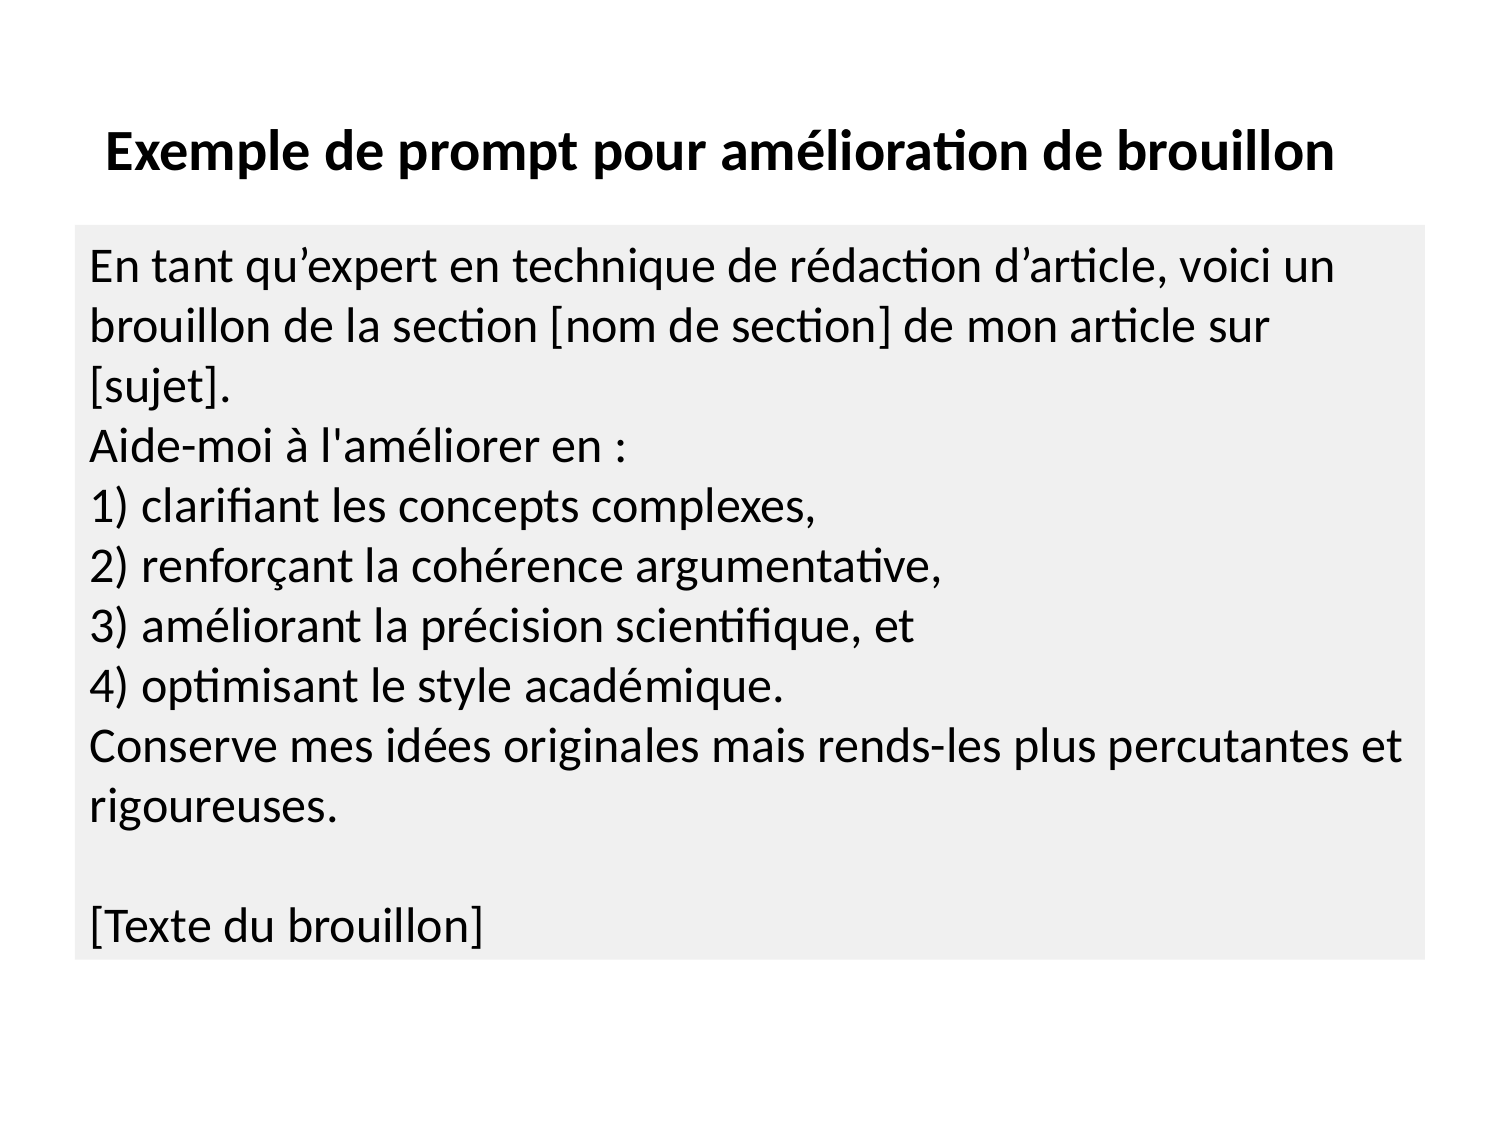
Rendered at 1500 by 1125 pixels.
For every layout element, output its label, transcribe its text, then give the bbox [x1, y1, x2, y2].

text_box Exemple de prompt pour amélioration de brouillon [91, 60, 1351, 190]
text_box En tant qu’expert en technique de rédaction d’article, voici un brouillon de la section [nom de section] de mon article sur [sujet]. Aide-moi à l'améliorer en : 1) clarifiant les concepts complexes, 2) renforçant la cohérence argumentative, 3) améliorant la précision scientifique, et 4) optimisant le style académique. Conserve mes idées originales mais rends-les plus percutantes et rigoureuses. [Texte du brouillon] [74, 224, 1425, 960]
